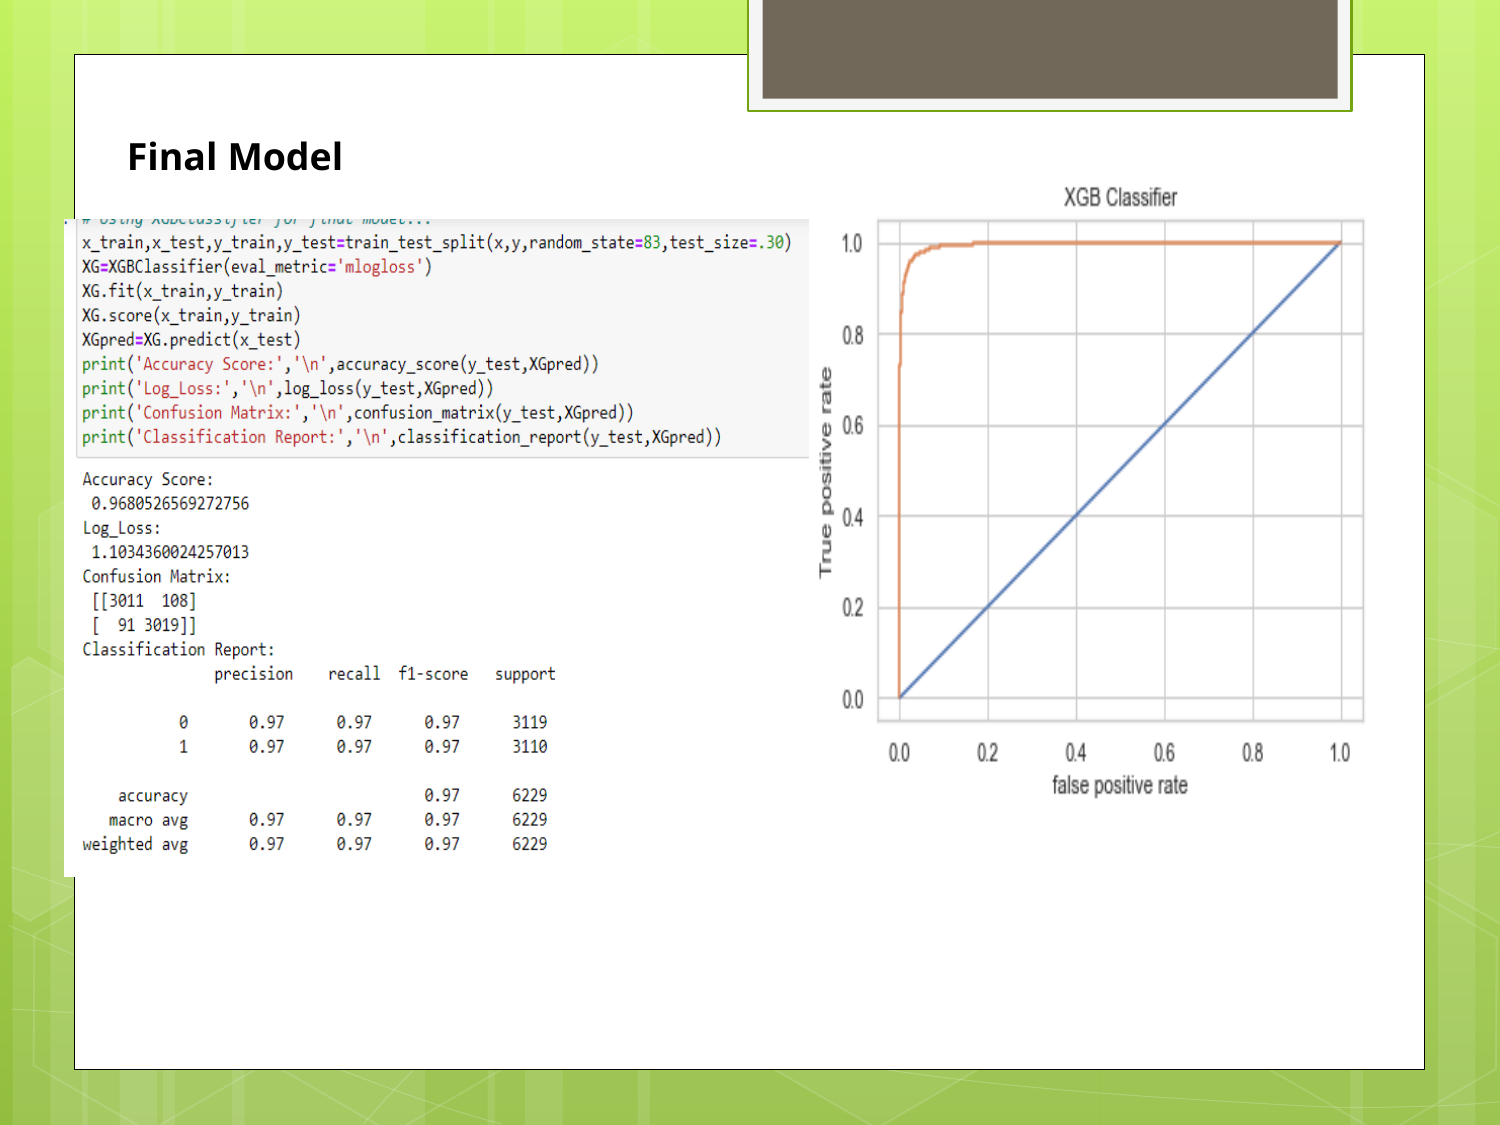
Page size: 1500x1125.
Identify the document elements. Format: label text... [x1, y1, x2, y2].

picture [64, 172, 1373, 877]
text_box Final Model [112, 125, 502, 186]
